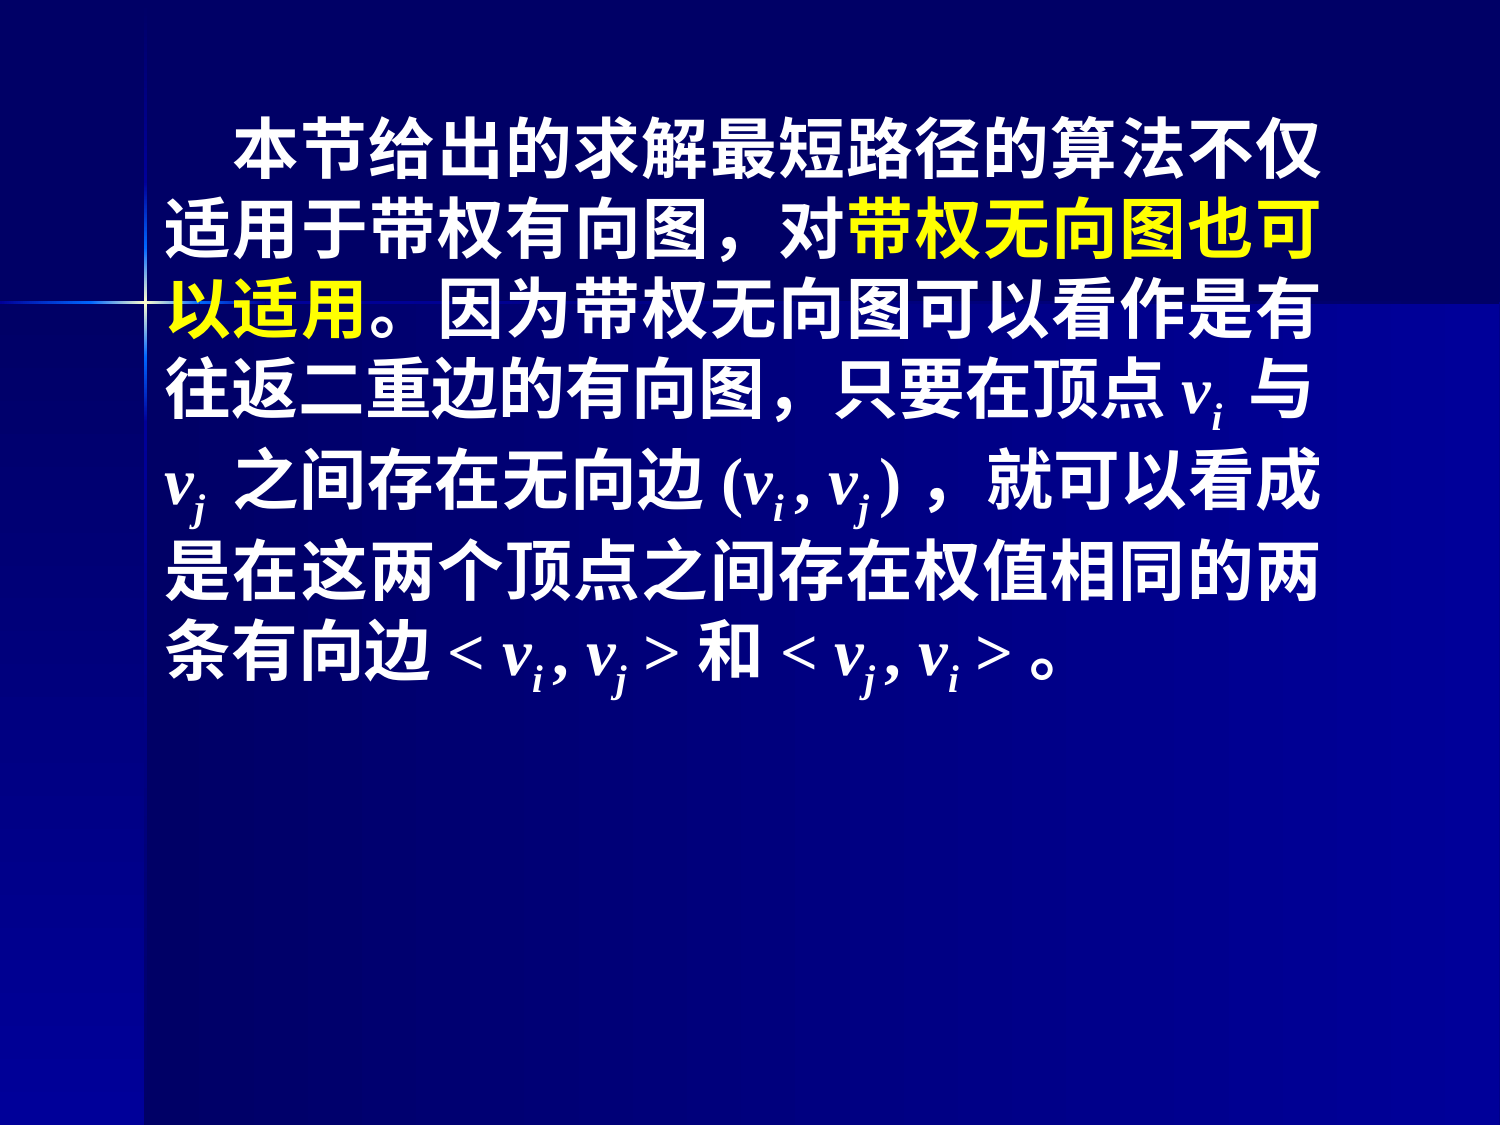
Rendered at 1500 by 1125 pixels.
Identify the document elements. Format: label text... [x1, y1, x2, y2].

text_box 本节给出的求解最短路径的算法不仅适用于带权有向图，对带权无向图也可以适用。因为带权无向图可以看作是有往返二重边的有向图，只要在顶点vi 与vj 之间存在无向边(vi , vj )，就可以看成是在这两个顶点之间存在权值相同的两条有向边< vi , vj >和< vj , vi >。 [149, 99, 1338, 708]
